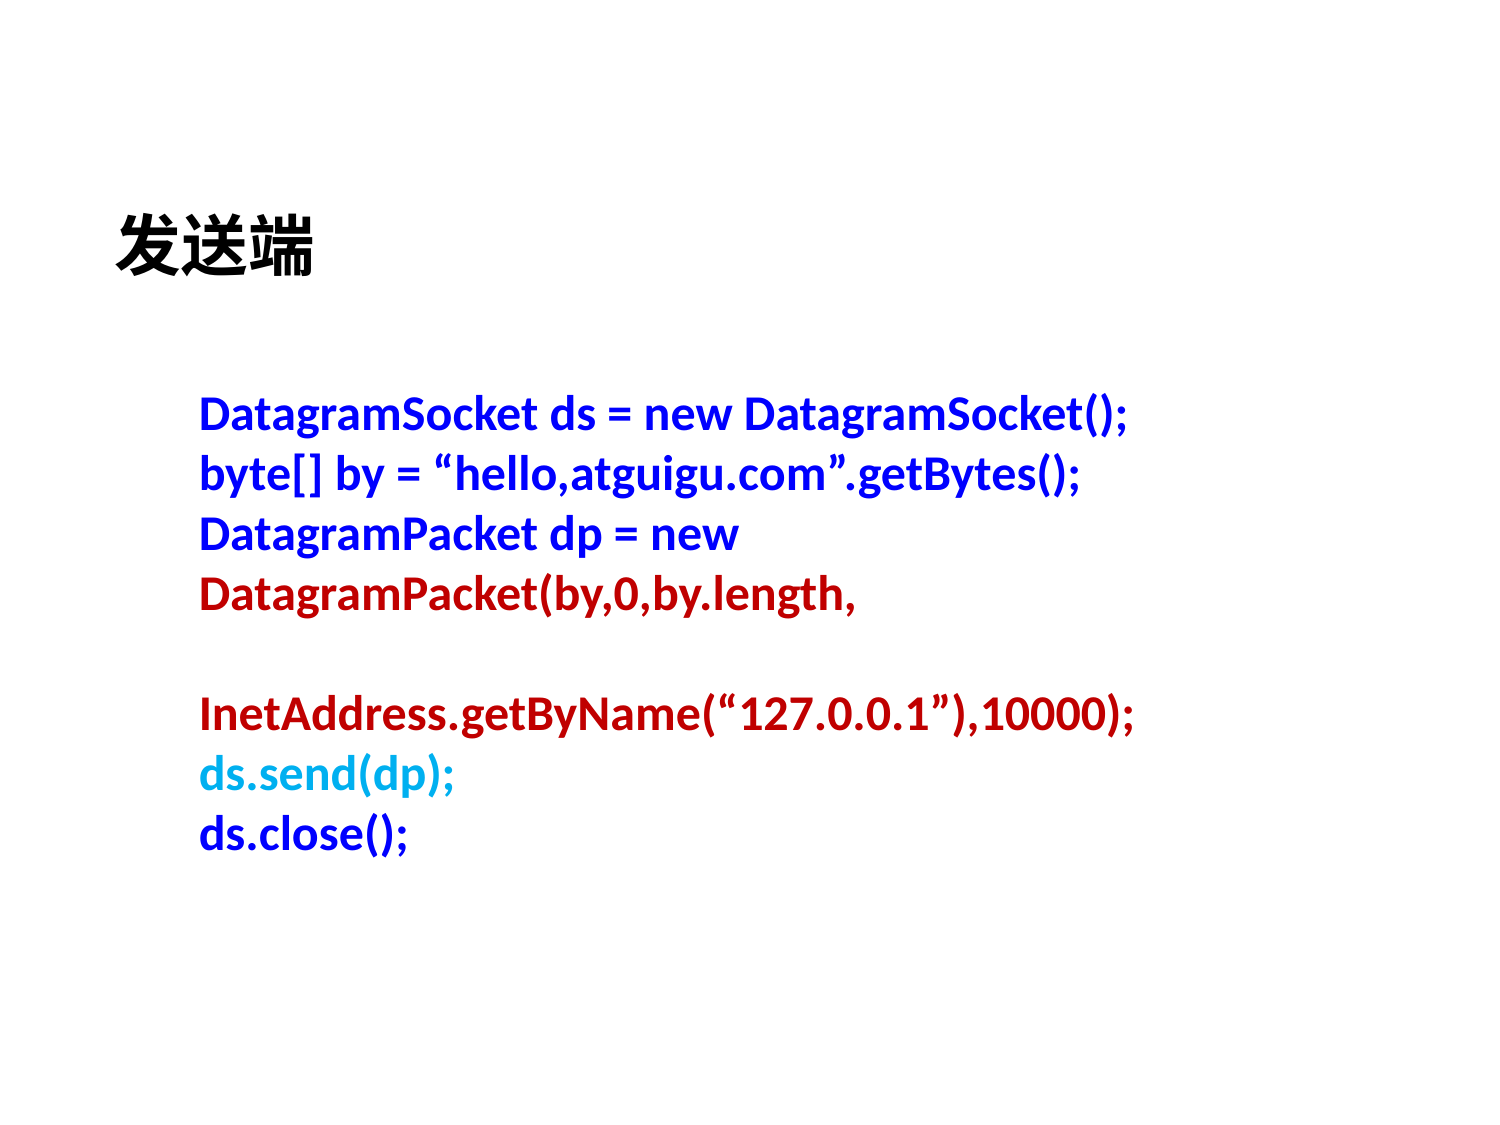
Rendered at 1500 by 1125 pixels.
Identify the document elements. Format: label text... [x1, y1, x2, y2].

text_box DatagramSocket ds = new DatagramSocket(); byte[] by = “hello,atguigu.com”.getBytes(); DatagramPacket dp = new DatagramPacket(by,0,by.length, InetAddress.getByName(“127.0.0.1”),10000); ds.send(dp); ds.close(); [109, 373, 1362, 929]
text_box 发送端 [100, 196, 621, 291]
